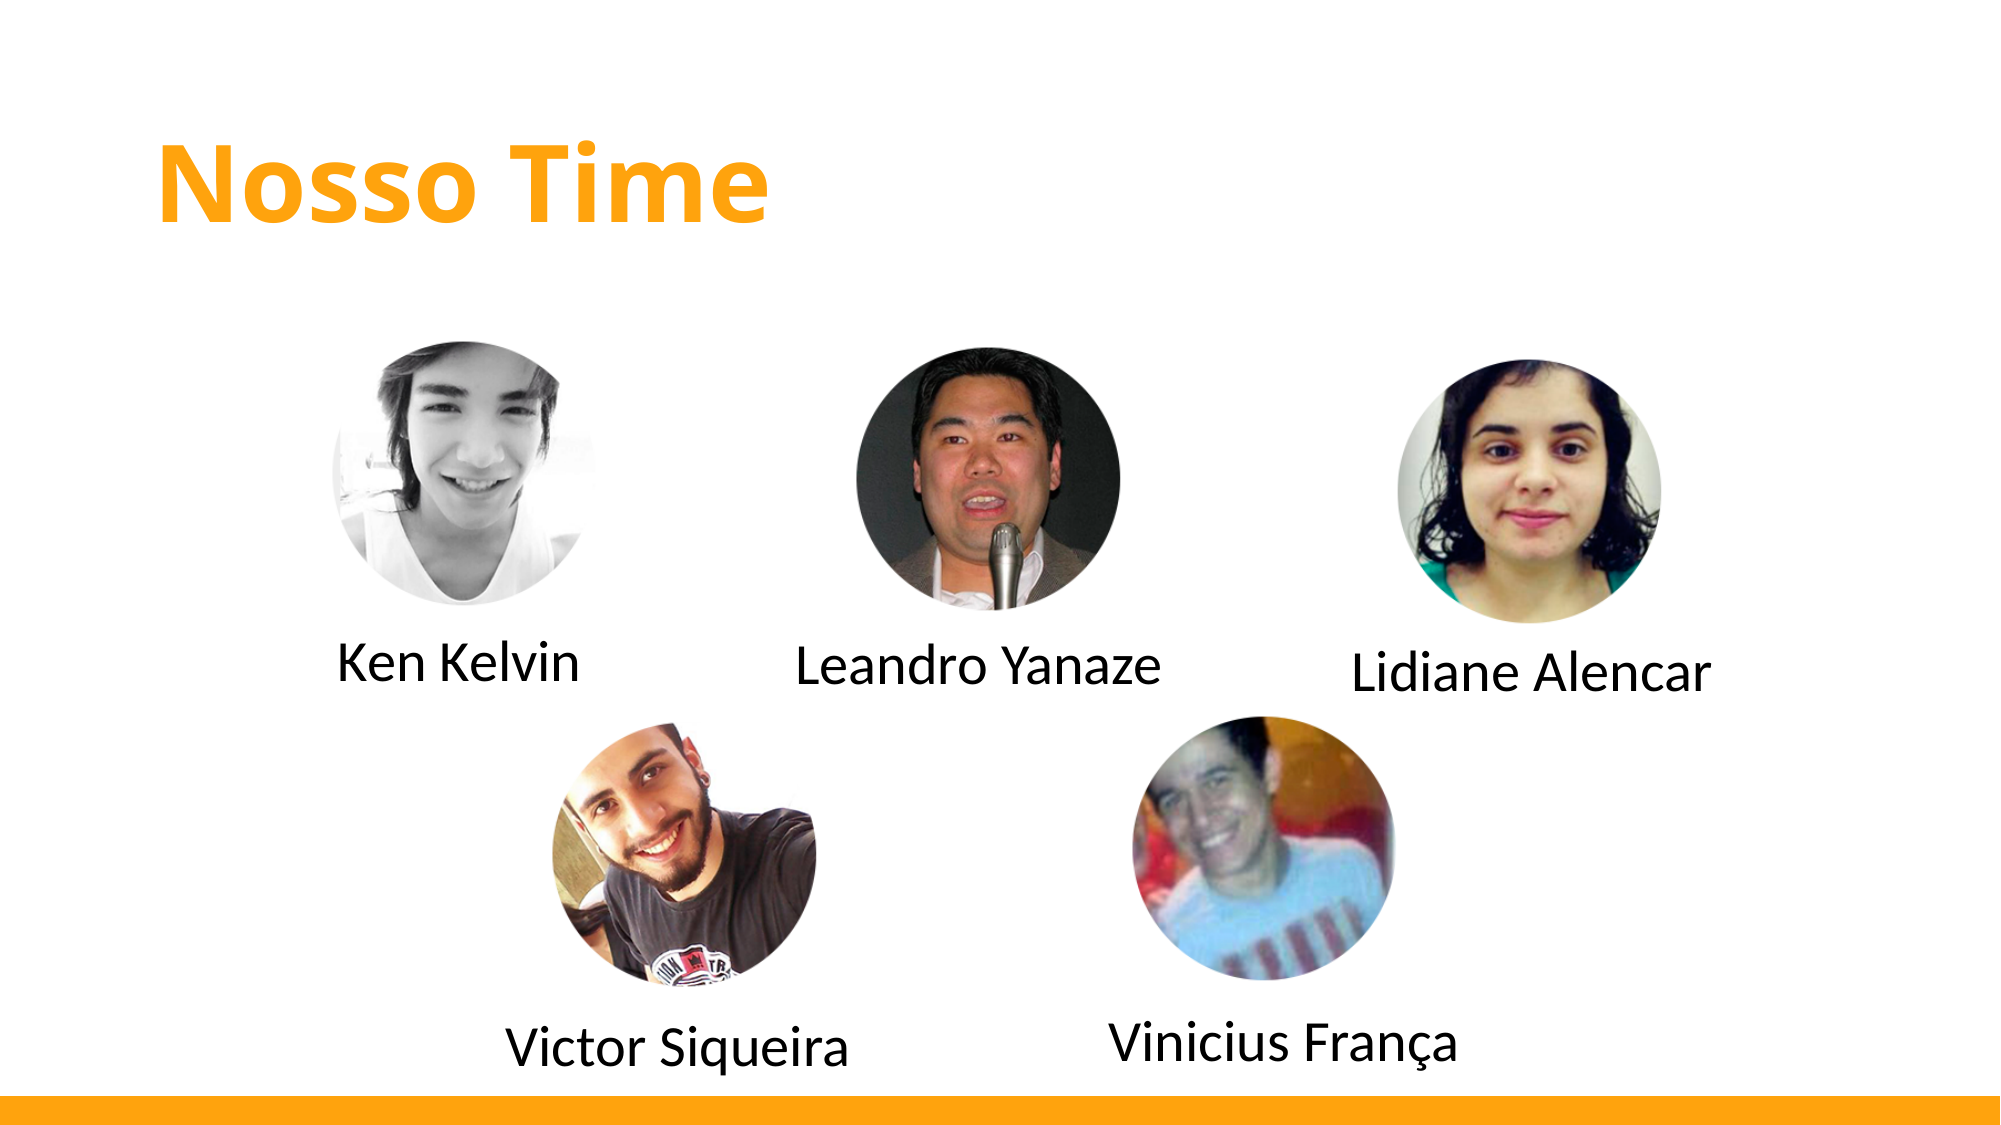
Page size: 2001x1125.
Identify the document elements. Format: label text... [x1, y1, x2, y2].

text_box Lidiane Alencar [1336, 590, 1738, 711]
text_box Ken Kelvin [323, 581, 621, 701]
text_box [0, 1095, 2000, 1125]
picture [326, 335, 603, 612]
picture [851, 341, 1128, 617]
picture [1127, 710, 1404, 987]
text_box Vinicius França [1093, 961, 1535, 1081]
title Nosso Time [138, 79, 852, 297]
text_box Leandro Yanaze [780, 583, 1222, 704]
picture [1392, 353, 1669, 630]
text_box Victor Siqueira [490, 965, 932, 1086]
picture [547, 716, 824, 993]
